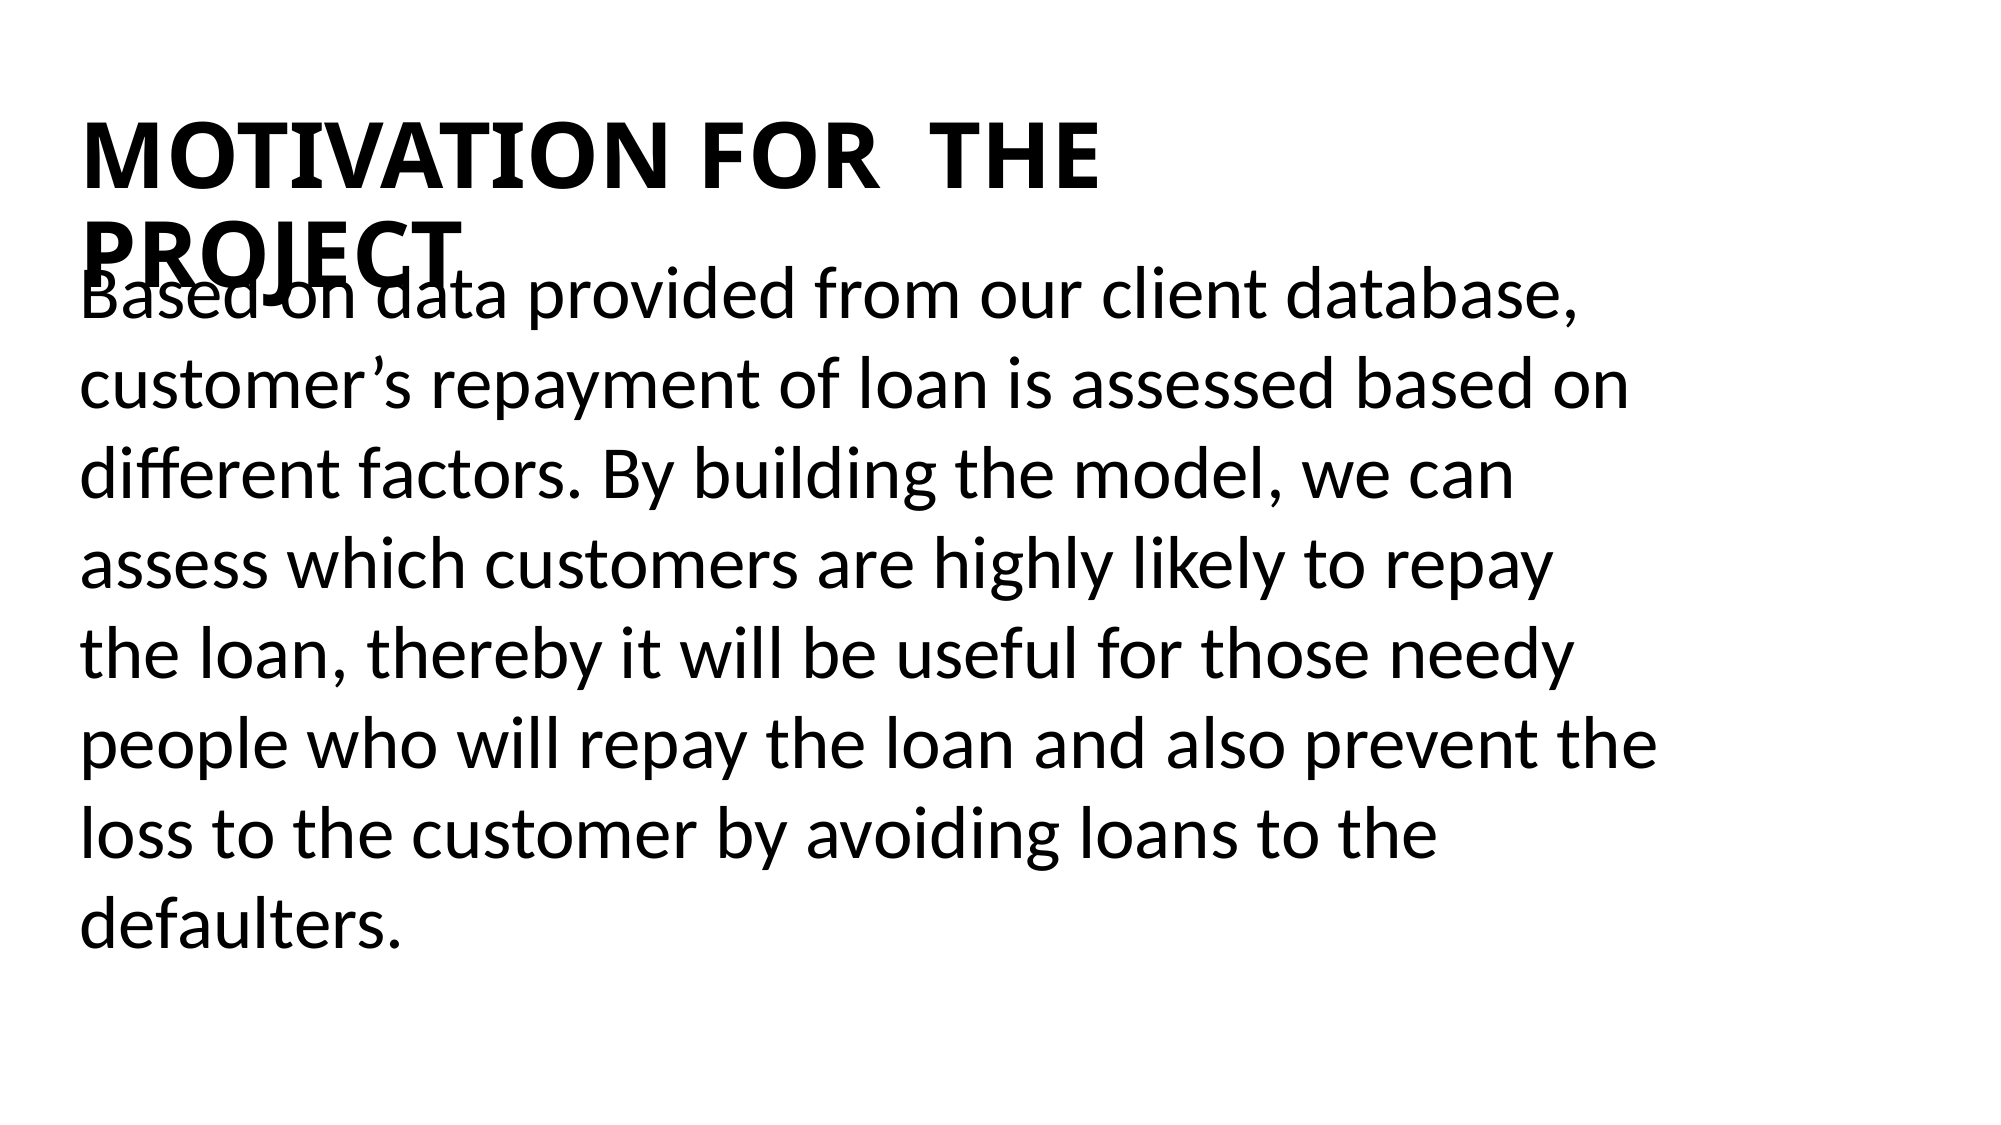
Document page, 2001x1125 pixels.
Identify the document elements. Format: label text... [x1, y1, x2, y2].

text_box Based on data provided from our client database, customer’s repayment of loan is assessed based on different factors. By building the model, we can assess which customers are highly likely to repay the loan, thereby it will be useful for those needy people who will repay the loan and also prevent the loss to the customer by avoiding loans to the defaulters. [64, 235, 1681, 971]
text_box MOTIVATION FOR THE PROJECT [64, 101, 1415, 235]
